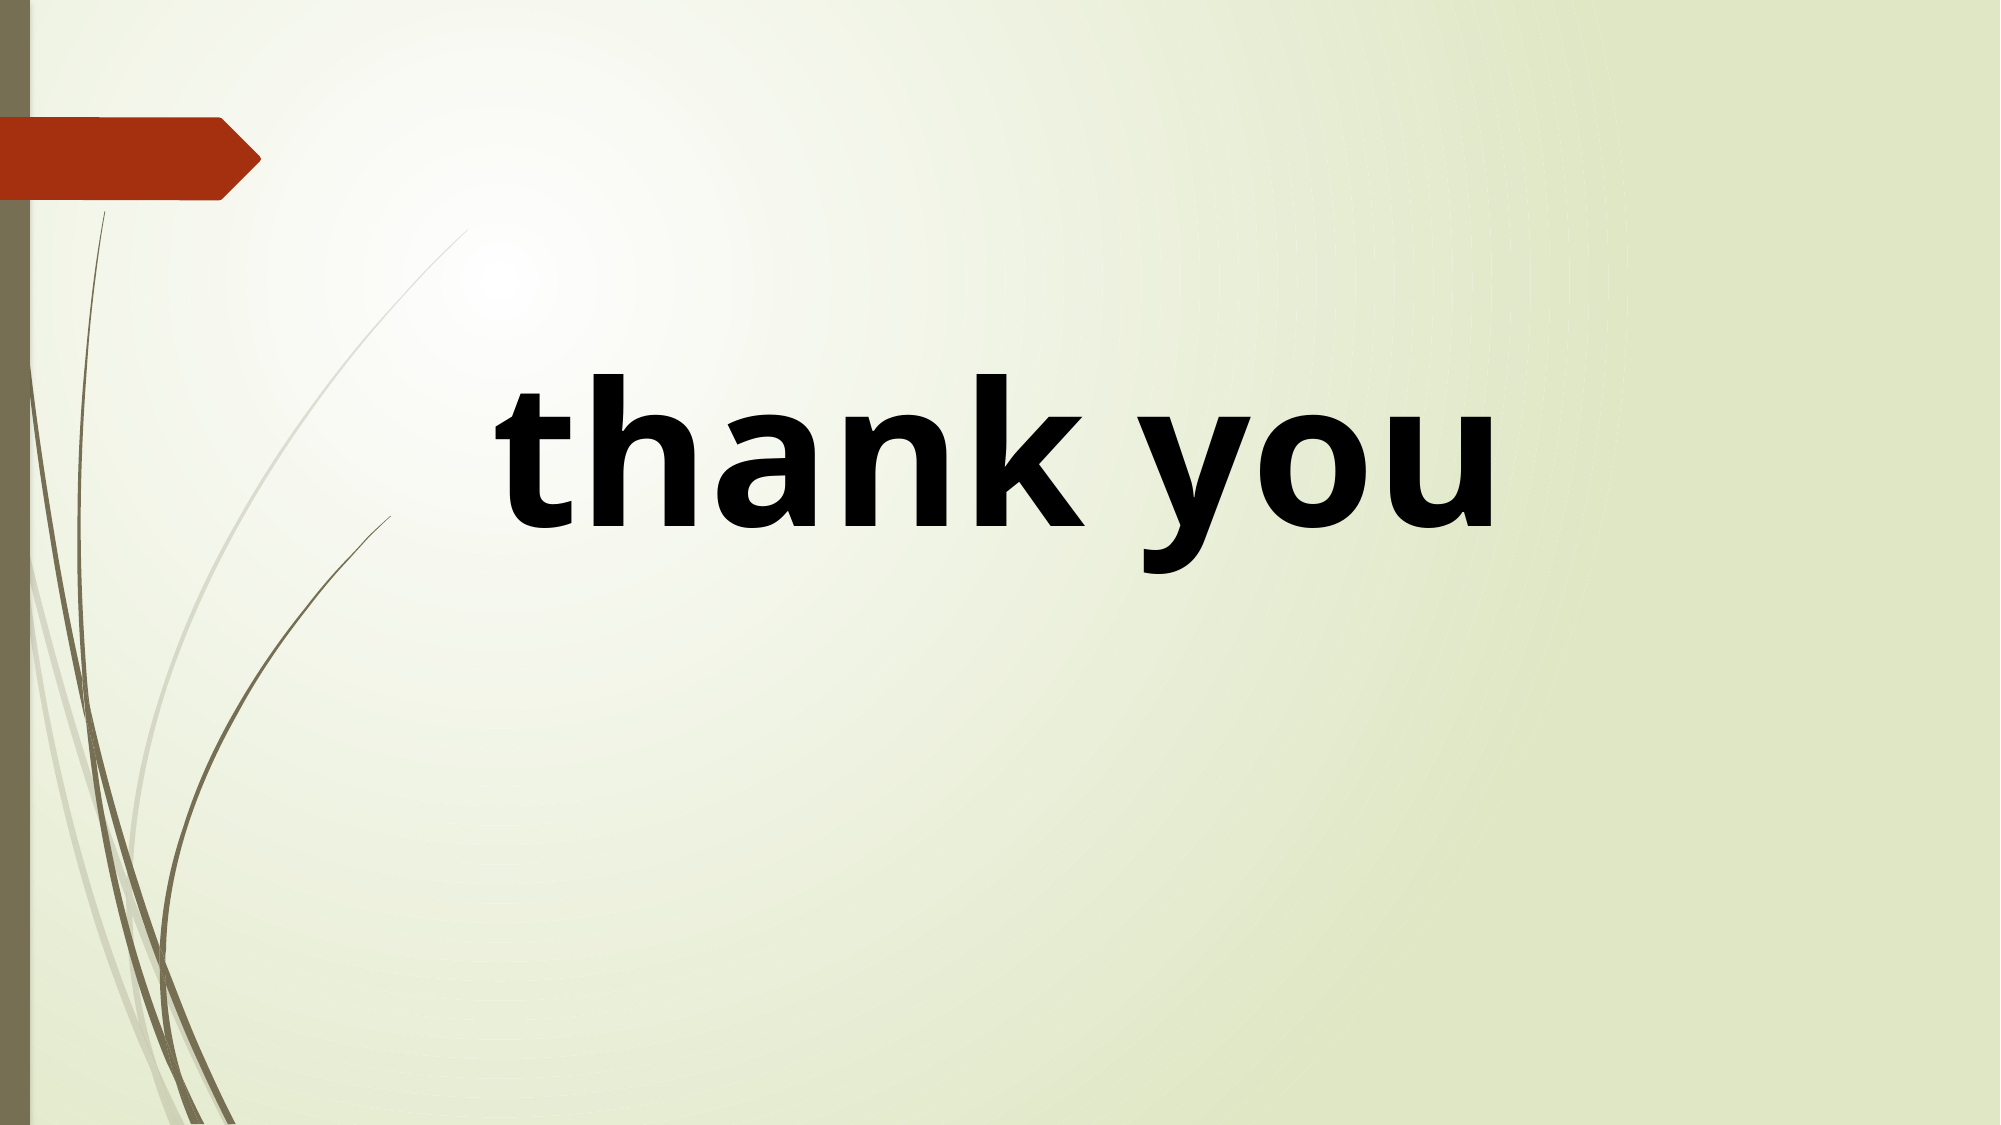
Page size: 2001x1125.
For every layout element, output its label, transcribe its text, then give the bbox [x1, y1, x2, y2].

text_box thank you [476, 319, 1523, 574]
